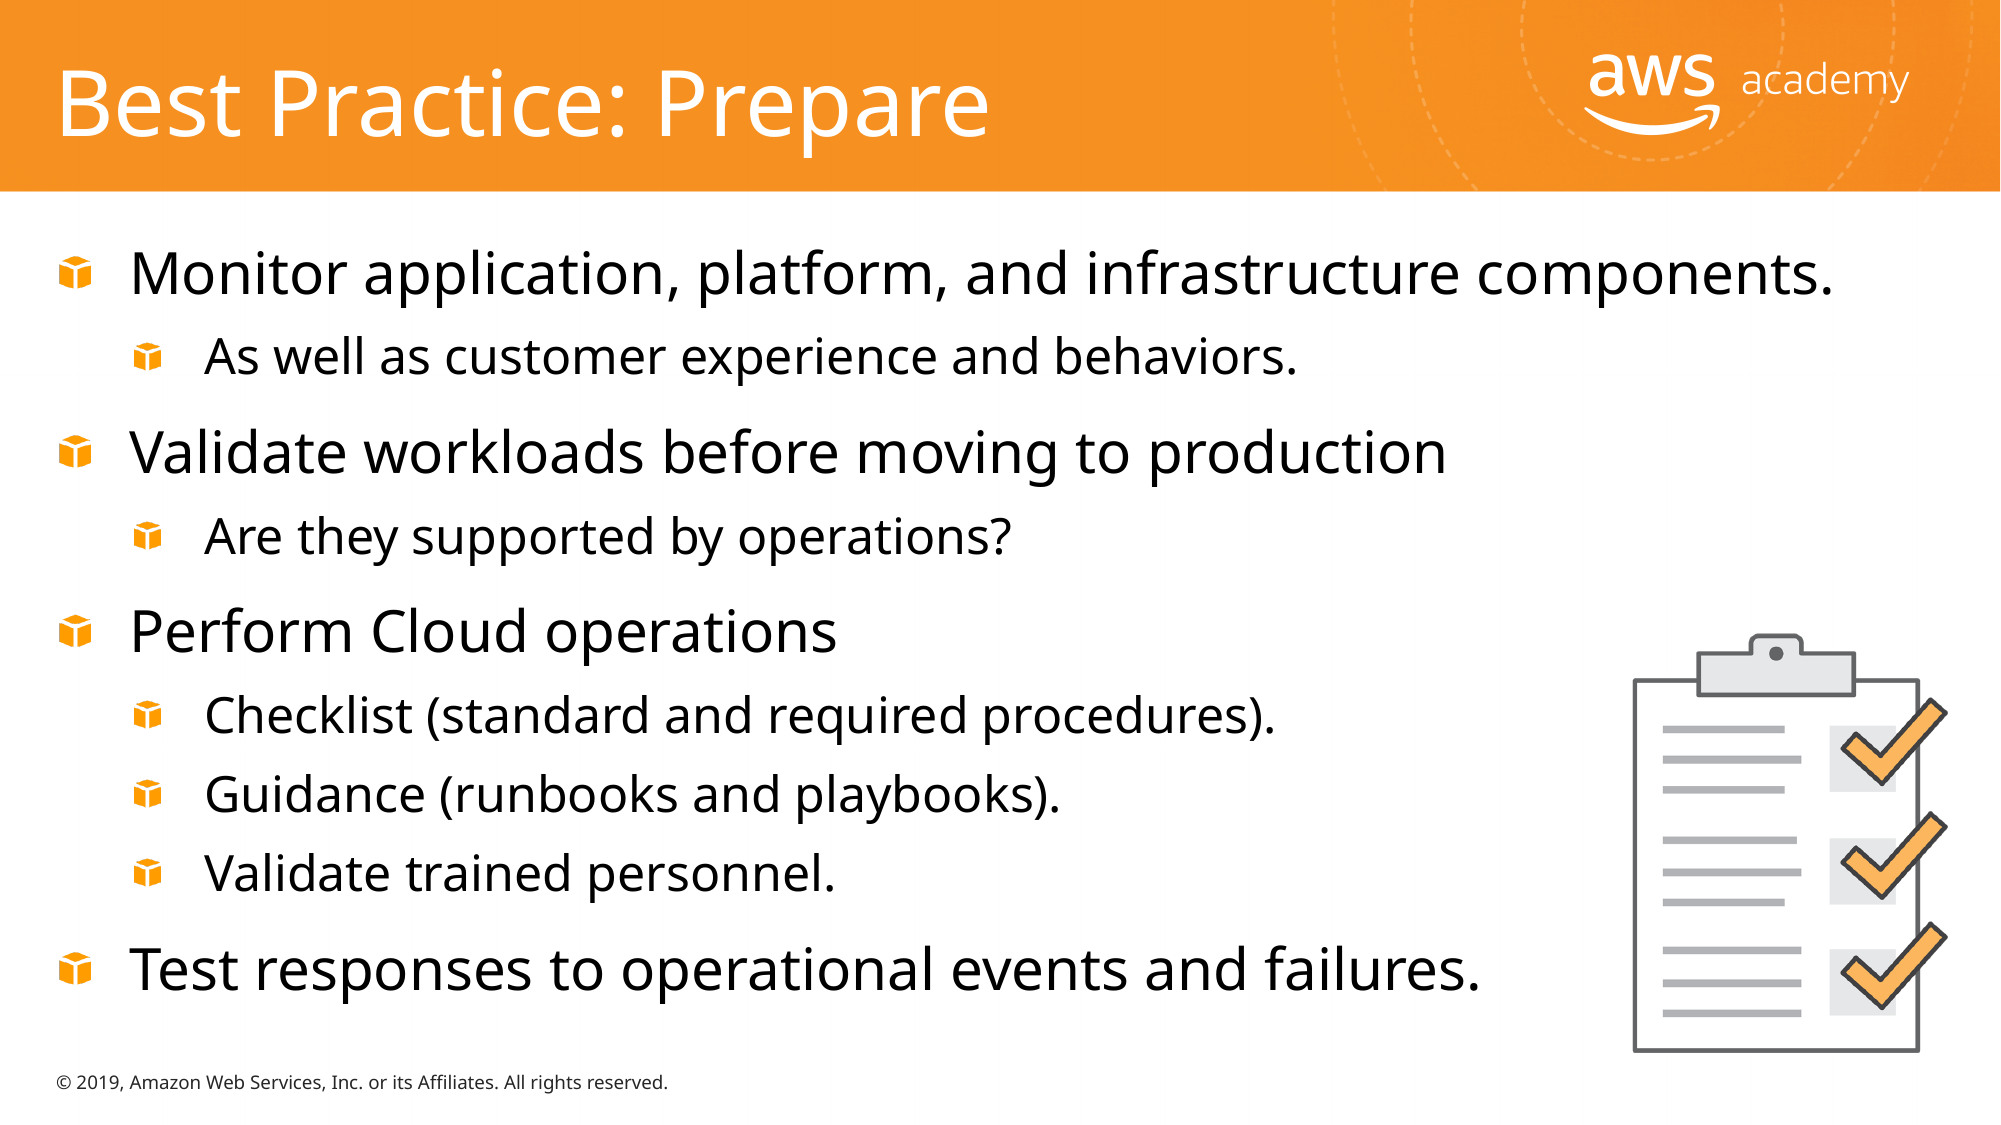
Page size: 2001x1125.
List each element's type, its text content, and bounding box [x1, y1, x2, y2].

title Best Practice: Prepare [39, 43, 1863, 172]
picture [0, 0, 2001, 1125]
list Monitor application, platform, and infrastructure components. As well as customer experience and behaviors. Validate workloads before moving to production Are they supported by operations? Perform Cloud operations Checklist (standard and required procedures). Guidance (runbooks and playbooks). Validate trained personnel. Test responses to operational events and failures. [39, 236, 1902, 1043]
